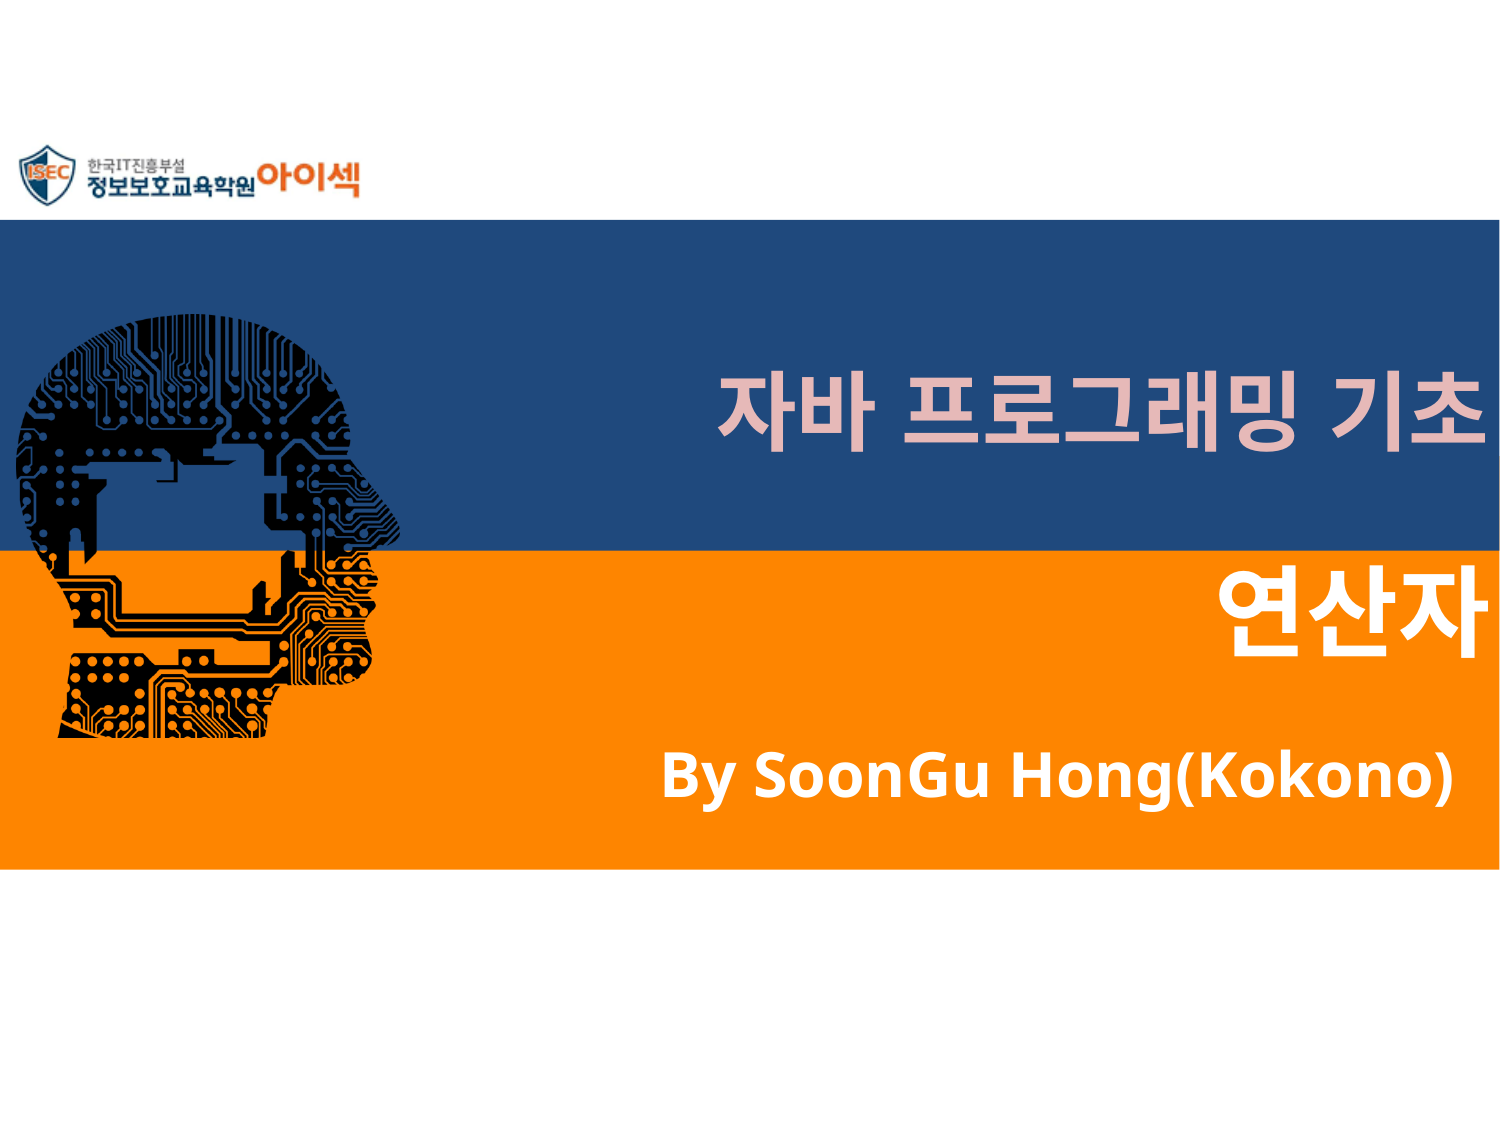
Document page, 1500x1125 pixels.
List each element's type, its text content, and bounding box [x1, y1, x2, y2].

picture [16, 716, 400, 738]
picture [0, 28, 400, 219]
text_box By SoonGu Hong(Kokono) [631, 727, 1471, 818]
title 연산자 [0, 503, 1500, 716]
subtitle 자바 프로그래밍 기초 [454, 349, 1500, 551]
picture [16, 314, 400, 503]
